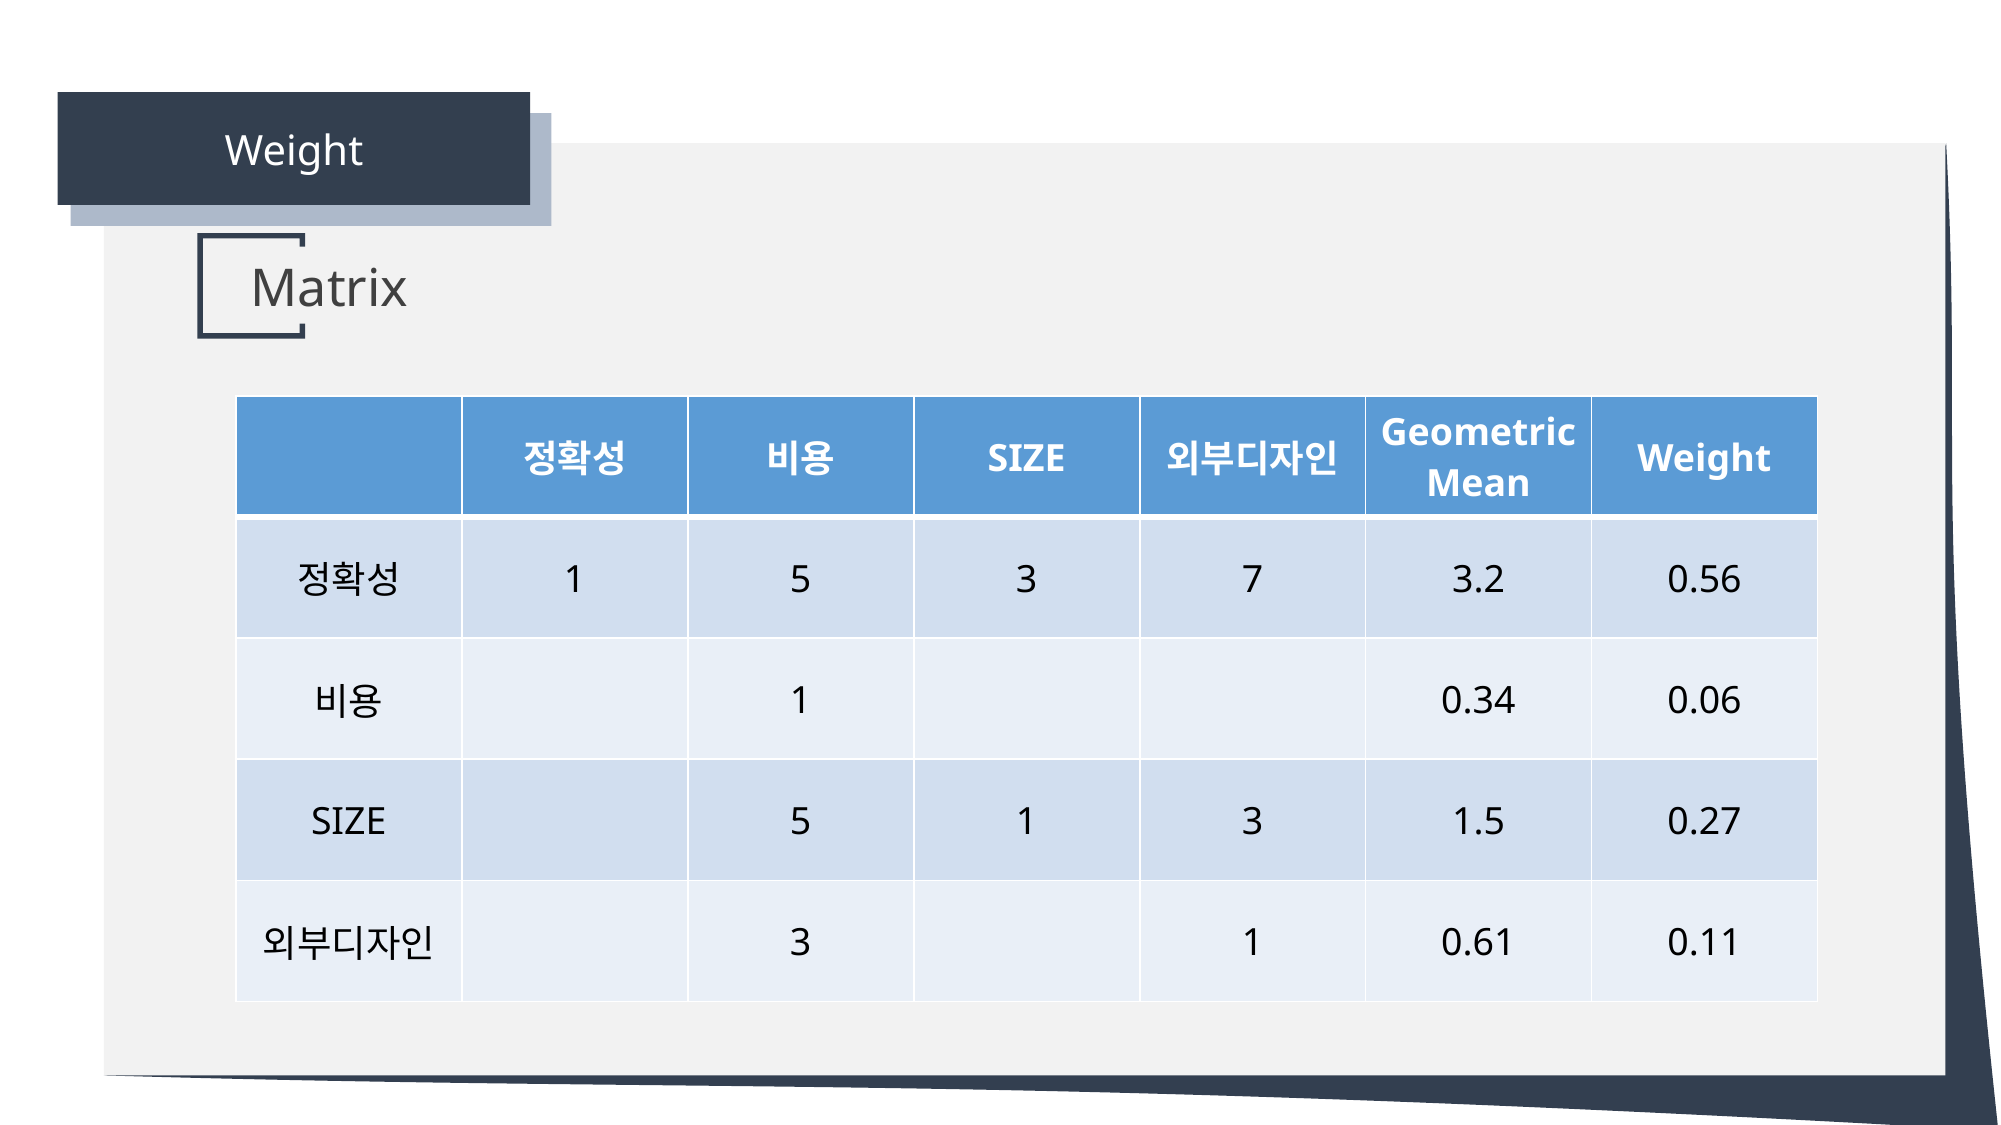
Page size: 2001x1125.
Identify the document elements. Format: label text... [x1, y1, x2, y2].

text_box Weight [57, 91, 531, 206]
text_box [103, 142, 1946, 1076]
text_box [70, 112, 552, 227]
text_box [103, 142, 1999, 1125]
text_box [197, 232, 663, 339]
